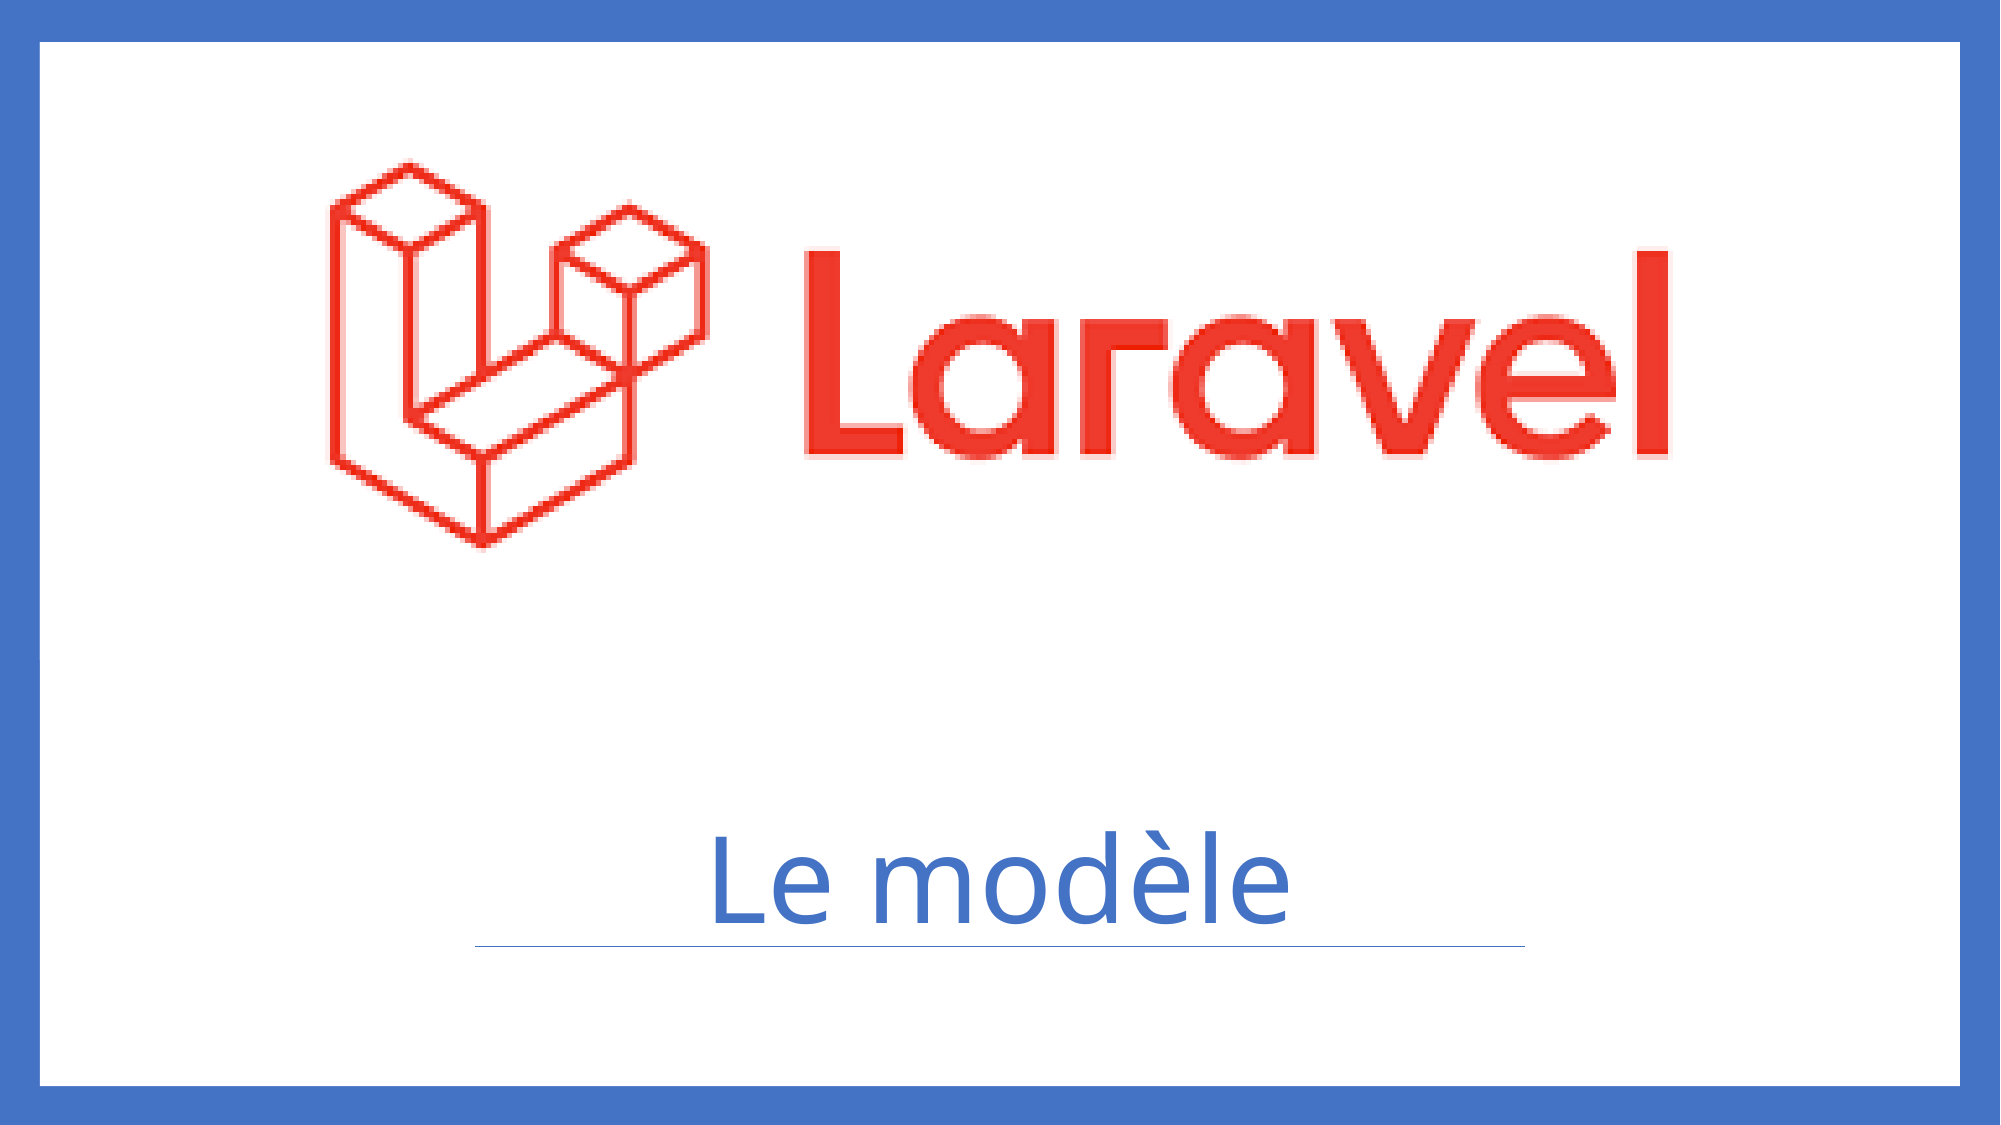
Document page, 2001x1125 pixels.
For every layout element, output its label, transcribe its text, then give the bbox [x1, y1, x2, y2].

text_box [0, 0, 2000, 1125]
text_box [39, 41, 1961, 1087]
picture [39, 42, 1960, 660]
title Le modèle [182, 701, 1818, 958]
